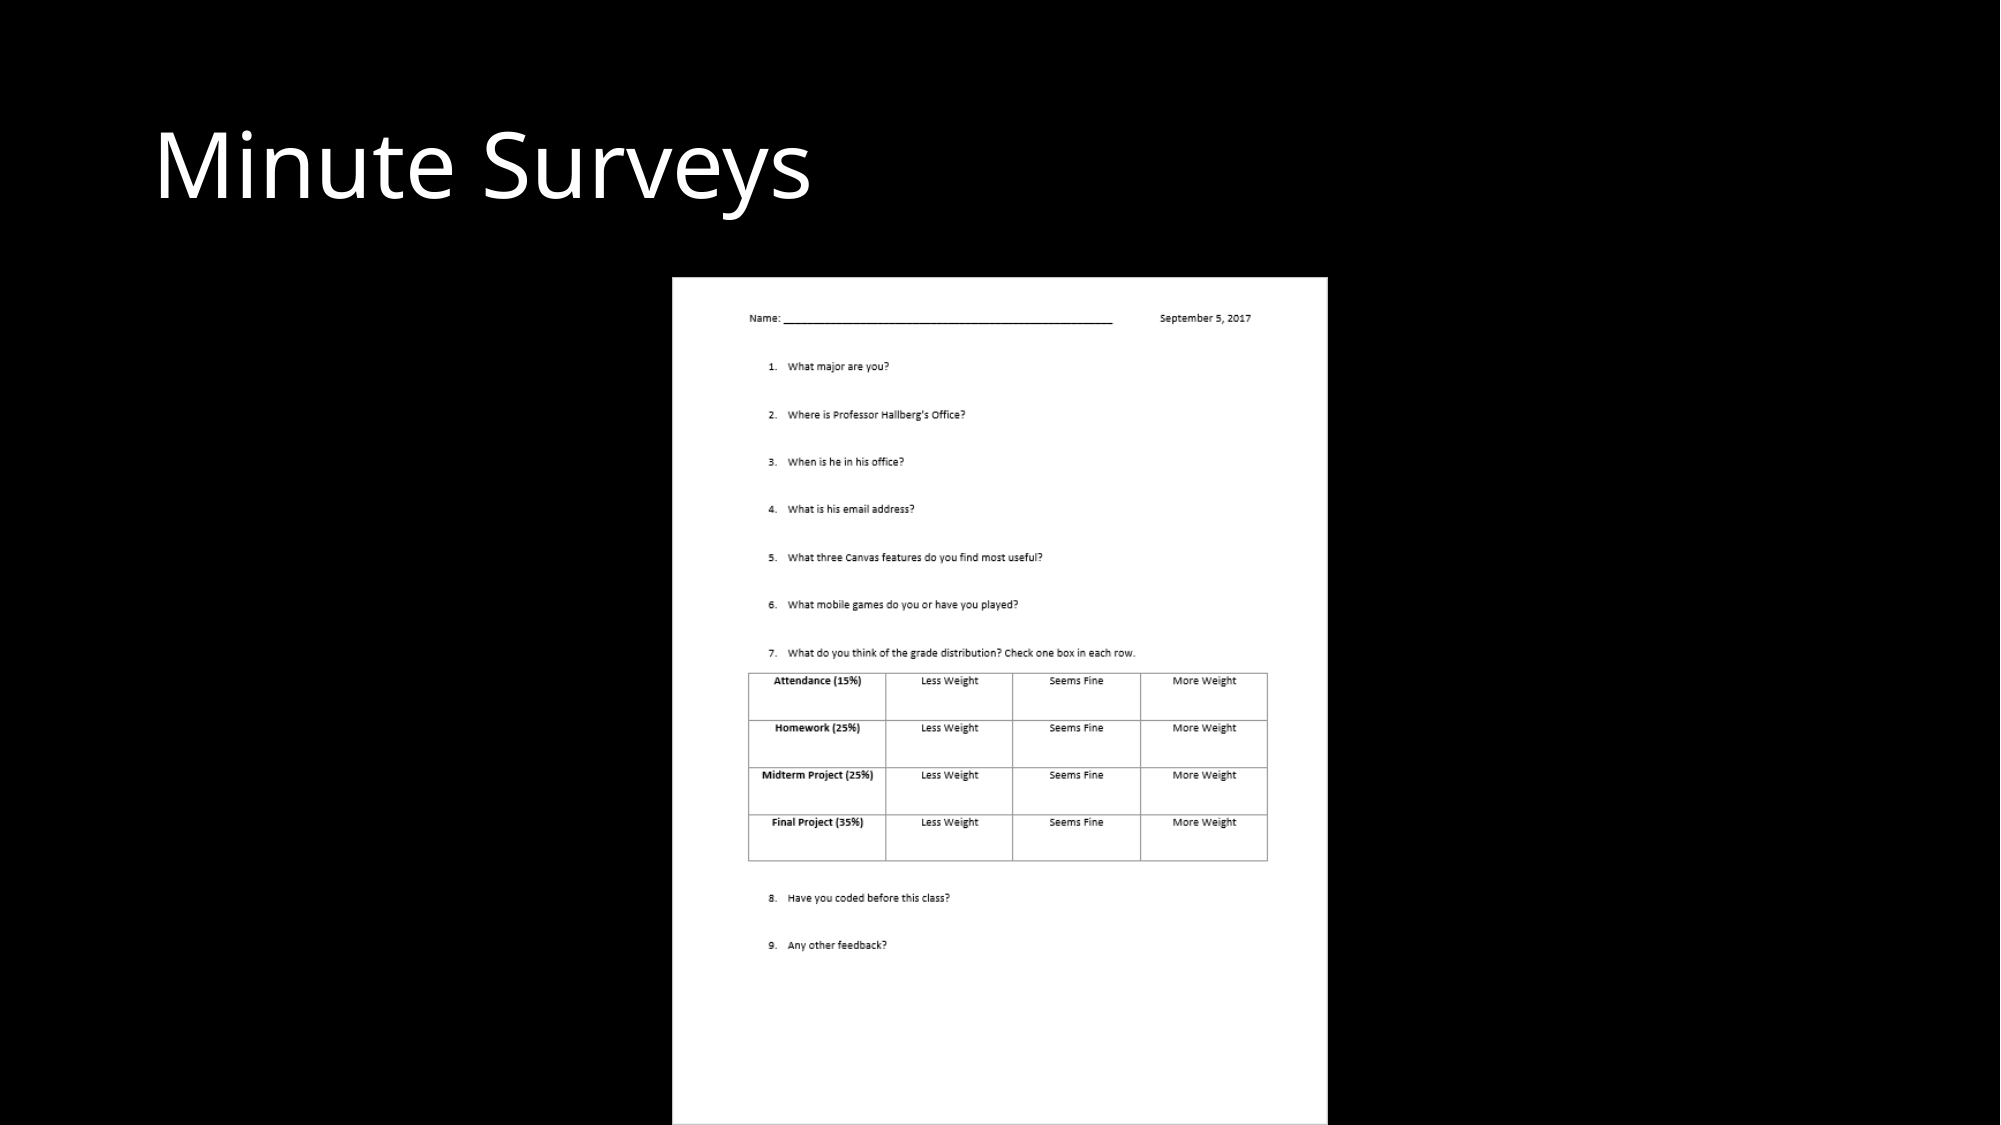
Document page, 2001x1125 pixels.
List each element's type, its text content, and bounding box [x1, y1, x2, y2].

picture [672, 277, 1328, 1125]
title Minute Surveys [137, 59, 1863, 278]
